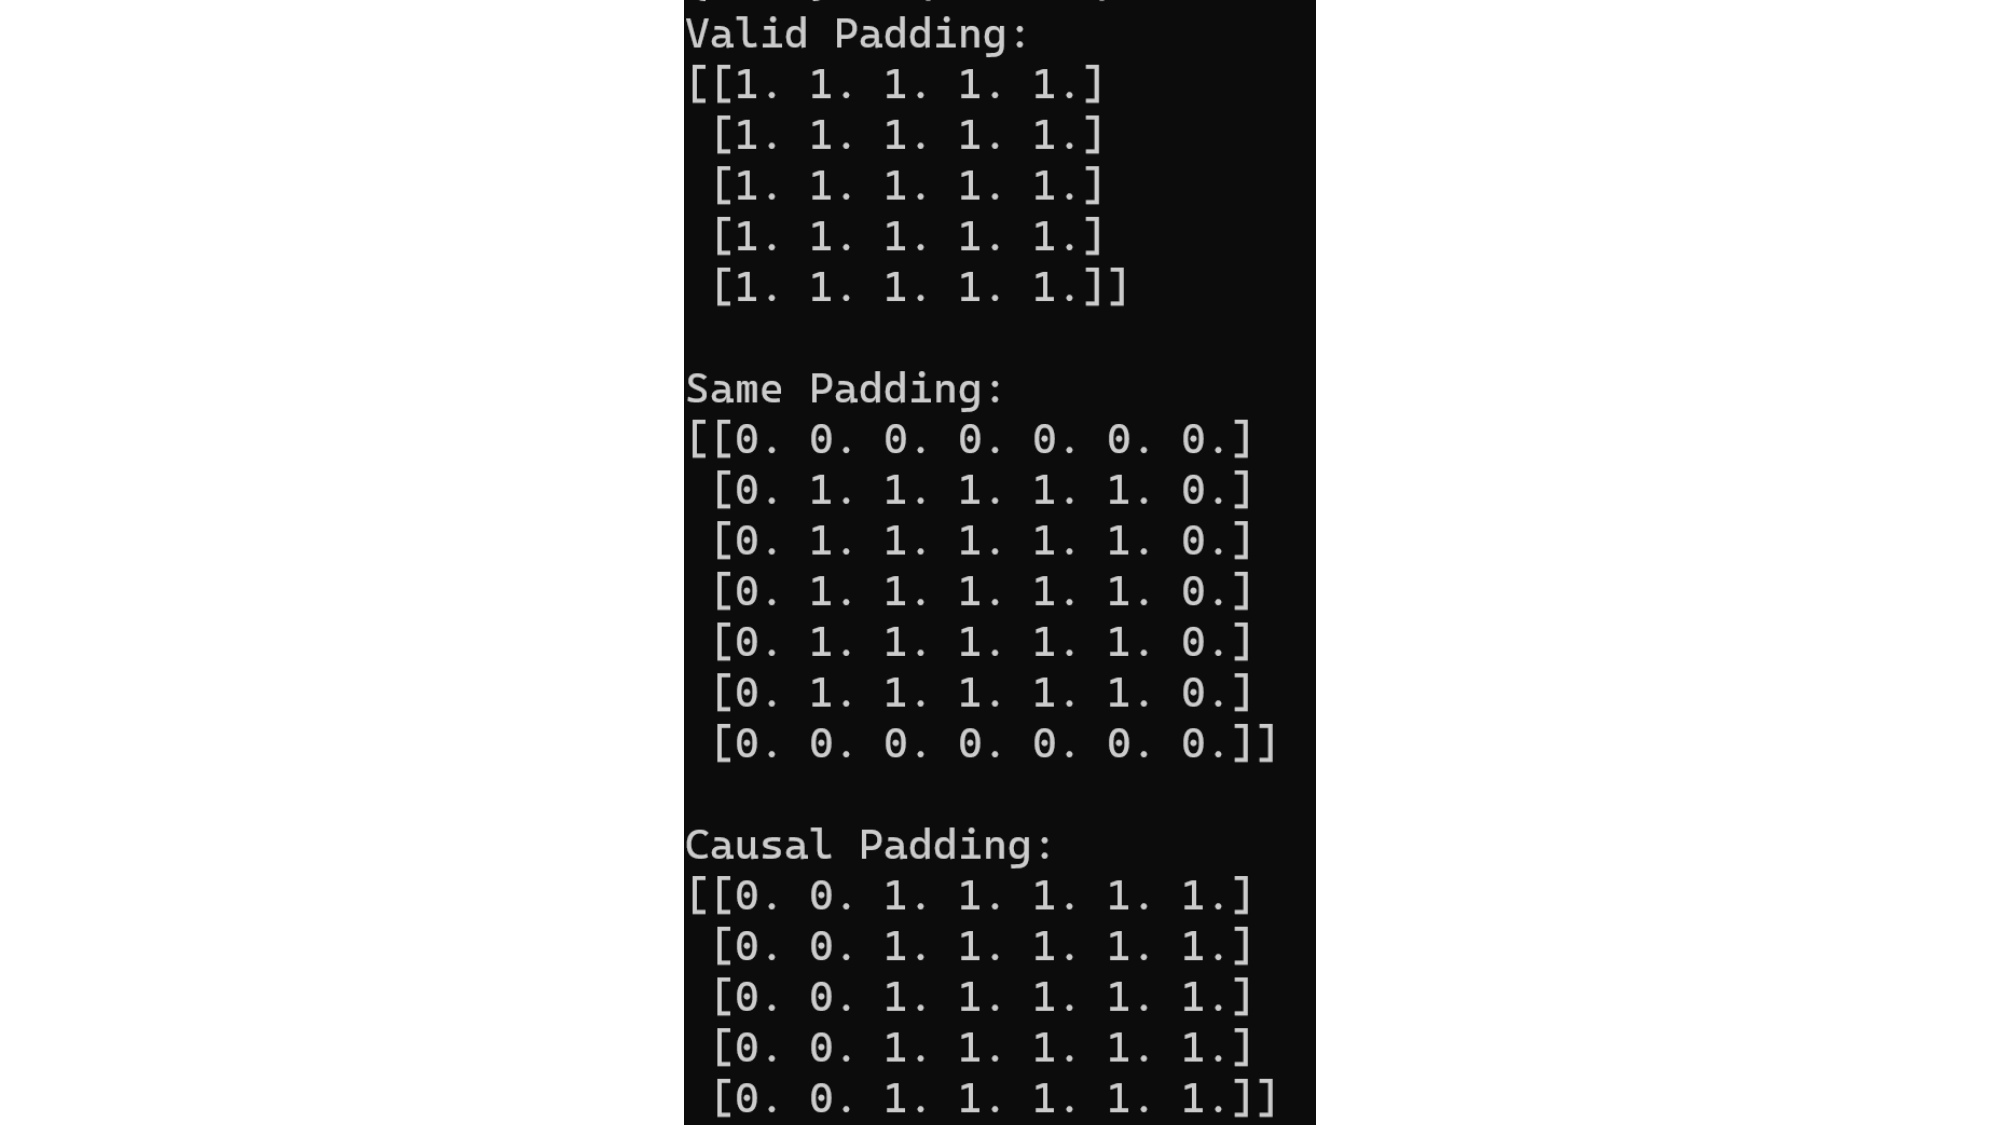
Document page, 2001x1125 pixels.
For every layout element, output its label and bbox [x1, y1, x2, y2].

picture [684, 0, 1316, 1125]
